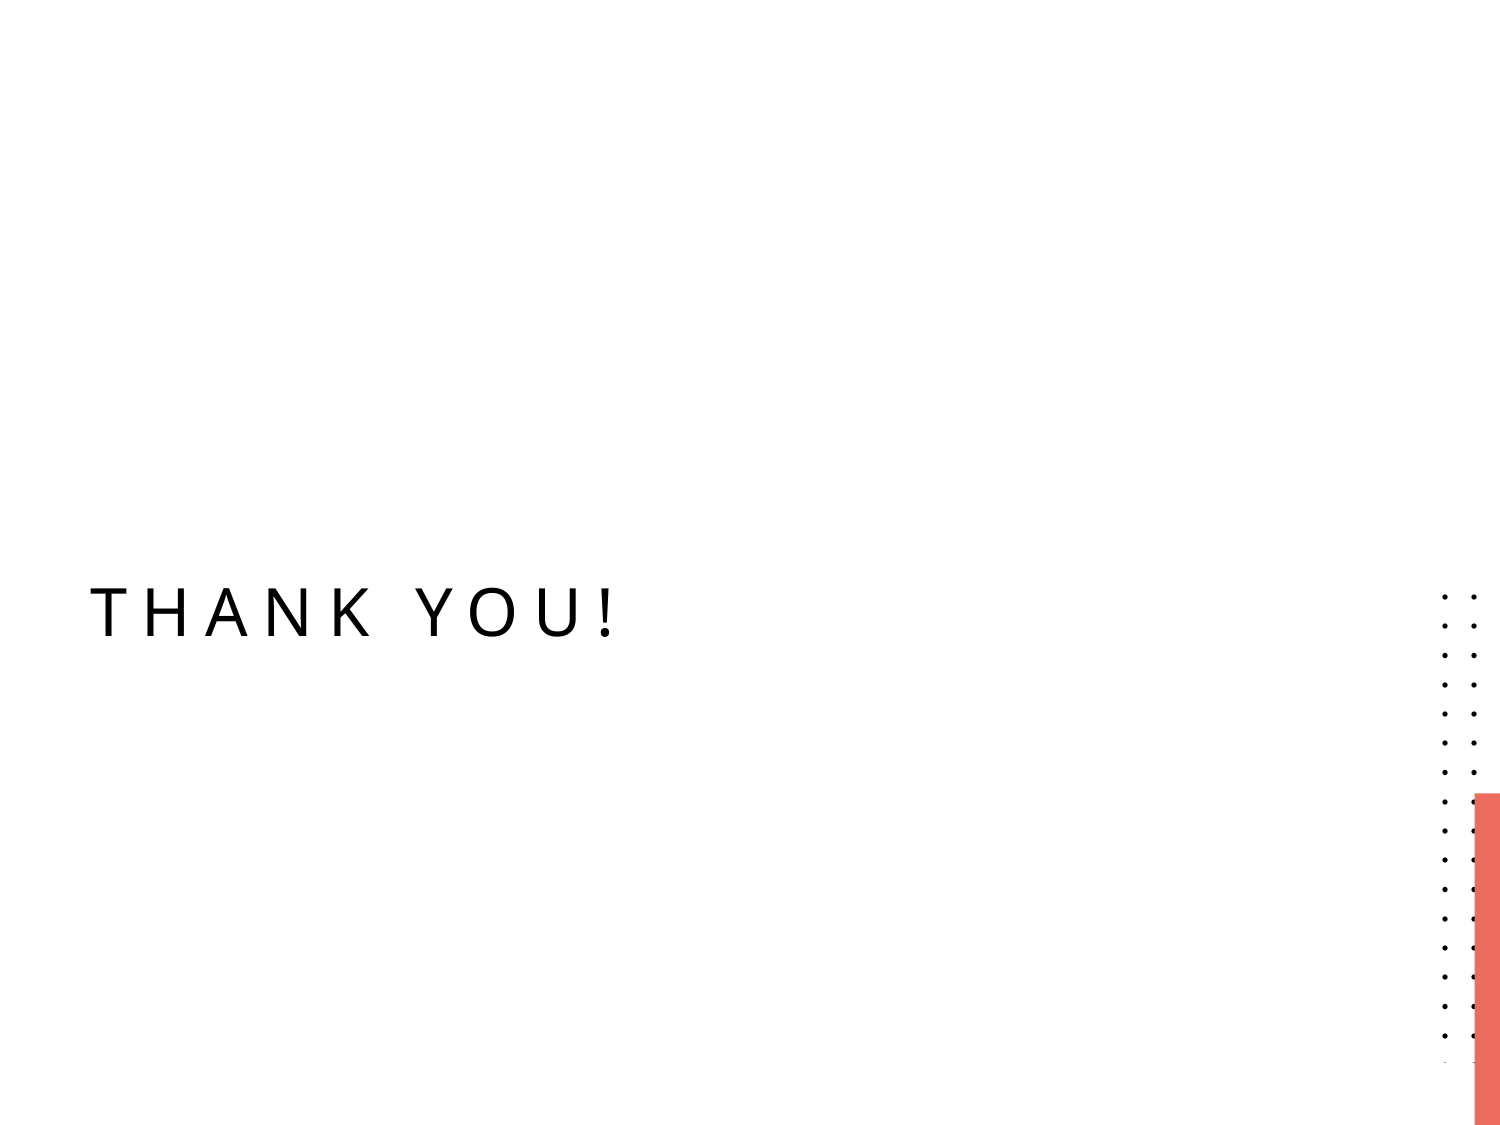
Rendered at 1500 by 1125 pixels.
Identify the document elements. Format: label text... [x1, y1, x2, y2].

title Thank you! [75, 469, 1425, 658]
picture [1430, 582, 1496, 1064]
